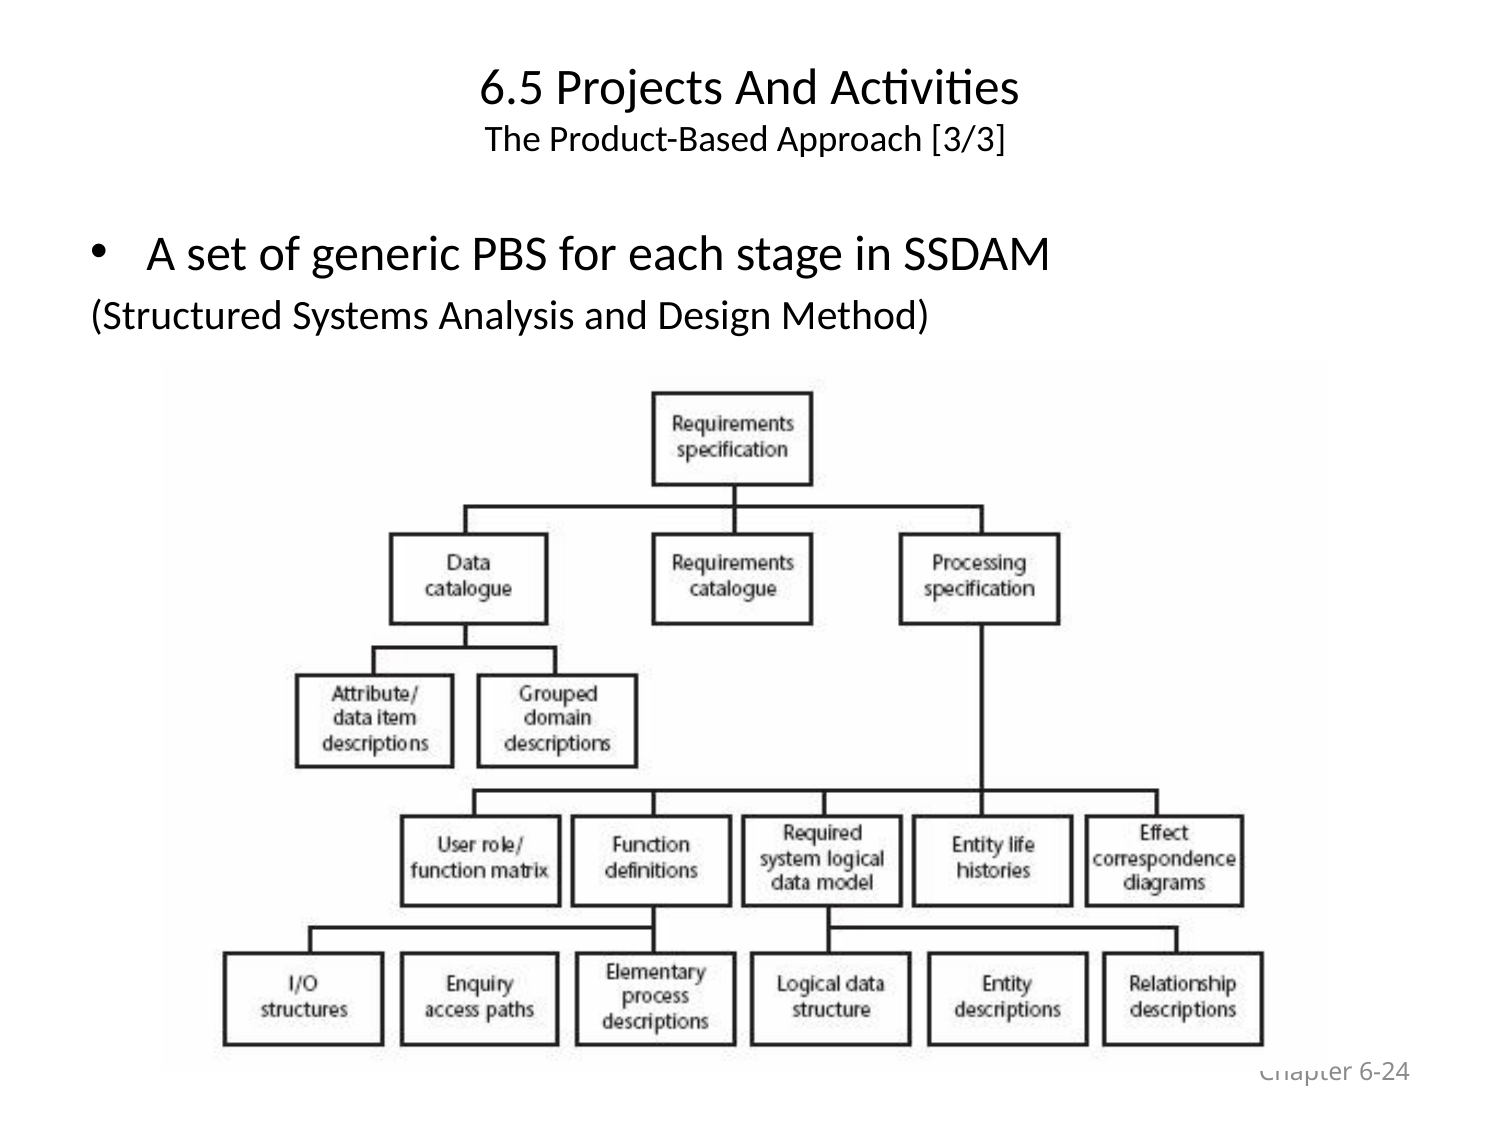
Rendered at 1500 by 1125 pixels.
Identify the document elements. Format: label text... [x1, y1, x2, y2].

title 6.5 Projects And Activities The Product-Based Approach [3/3] [75, 45, 1425, 168]
picture [162, 362, 1329, 1071]
list A set of generic PBS for each stage in SSDAM (Structured Systems Analysis and Design Method) [75, 212, 1463, 1010]
slide_number Chapter 6-24 [1074, 1042, 1425, 1103]
